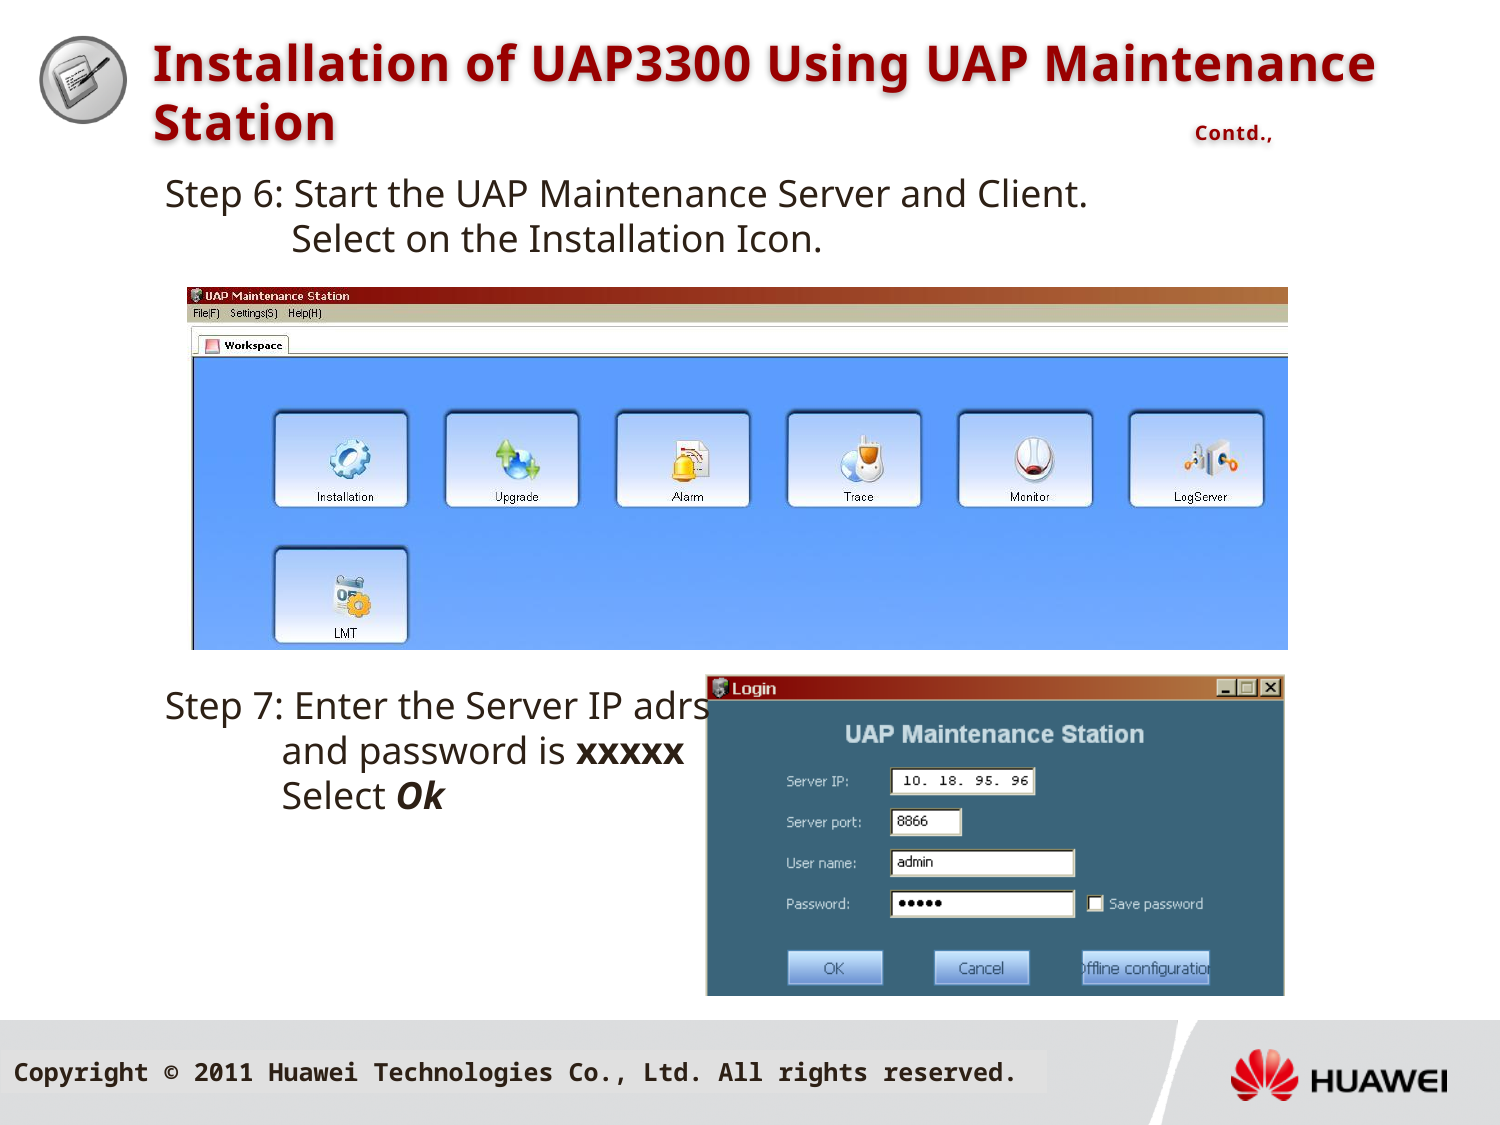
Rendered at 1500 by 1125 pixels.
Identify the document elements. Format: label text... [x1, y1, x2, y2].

picture [187, 287, 1288, 650]
text_box Step 6: Start the UAP Maintenance Server and Client. Select on the Installation Icon. [149, 162, 1363, 268]
text_box Installation of UAP3300 Using UAP Maintenance Station Contd., [123, 19, 1395, 163]
picture [704, 674, 1285, 996]
text_box Step 7: Enter the Server IP adrs and password is xxxxx Select Ok [149, 674, 703, 825]
picture [32, 28, 134, 131]
picture [0, 1020, 1500, 1125]
